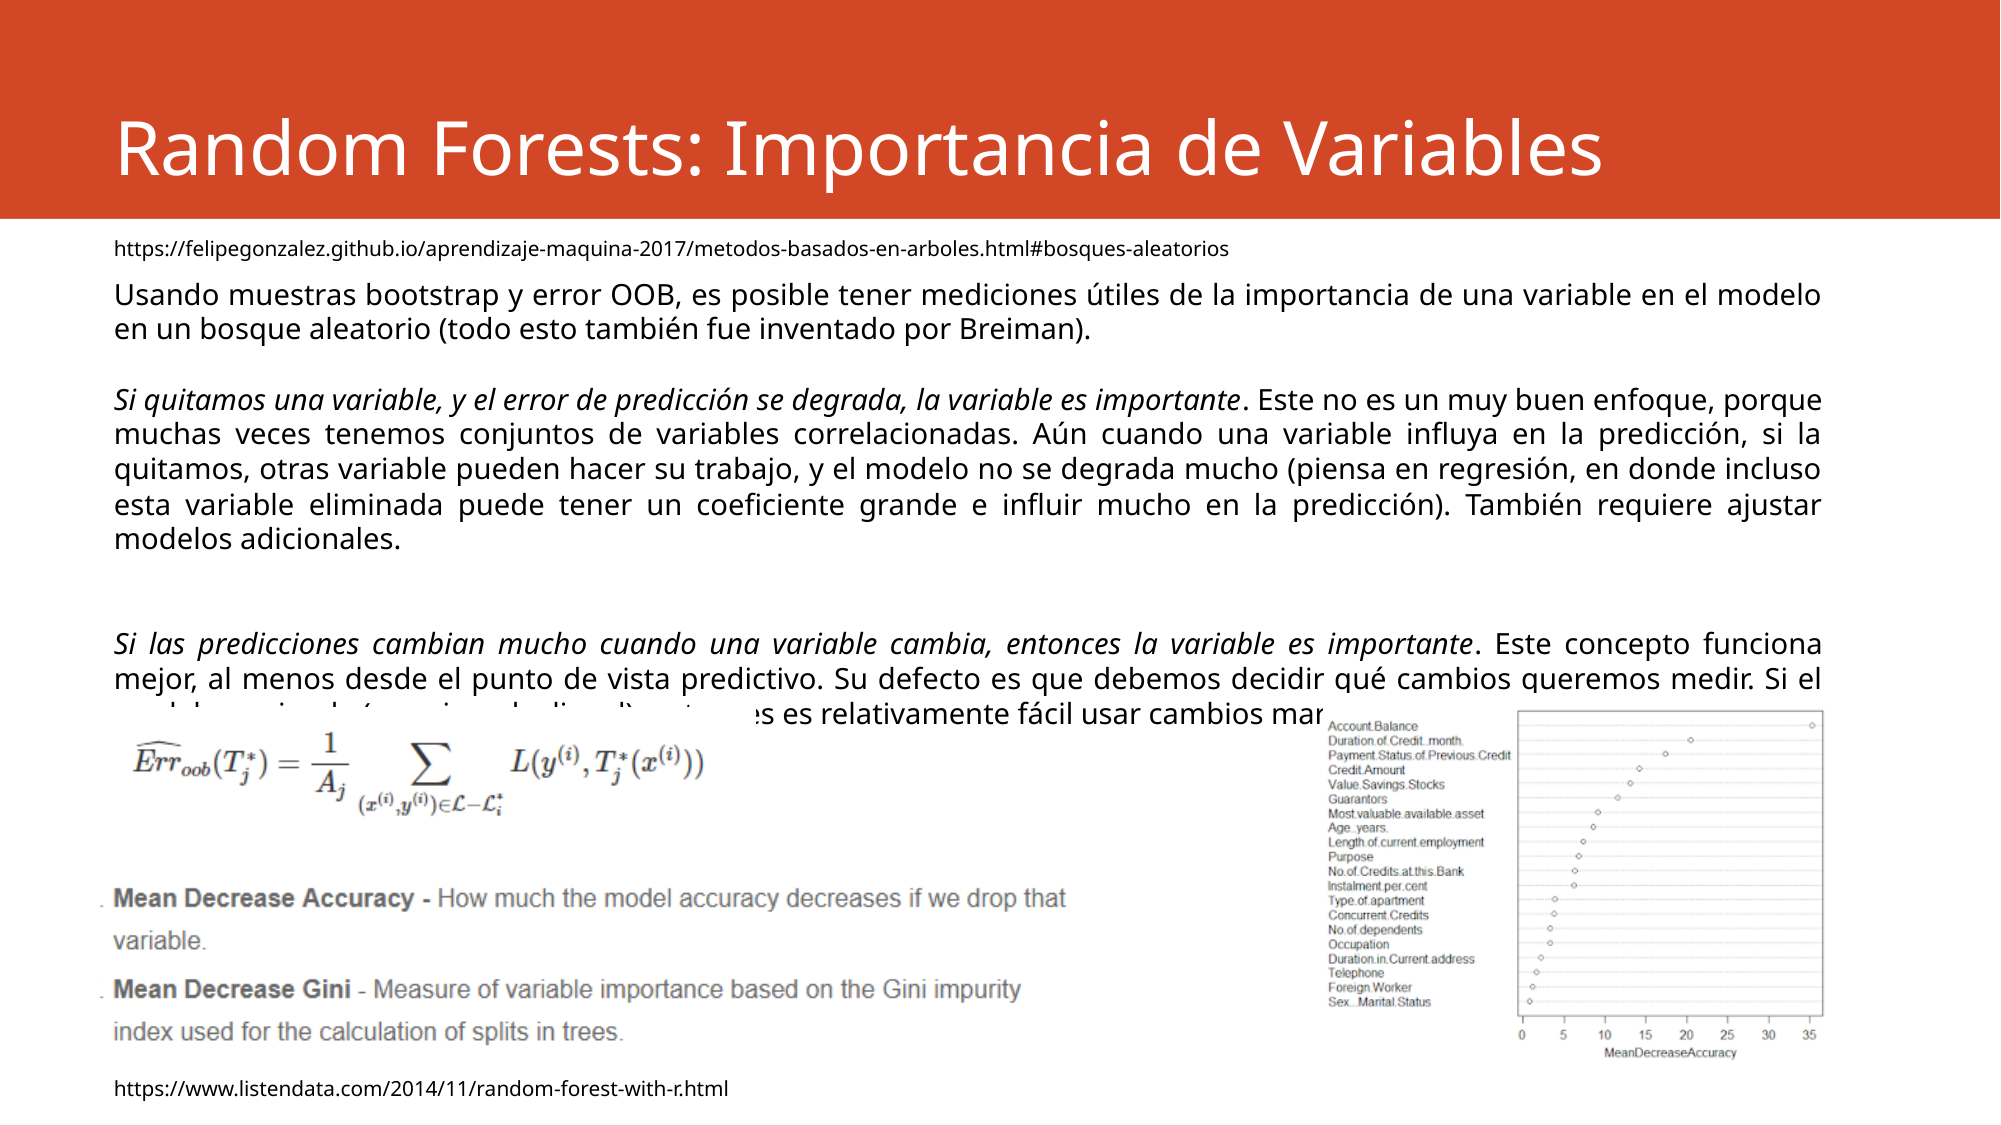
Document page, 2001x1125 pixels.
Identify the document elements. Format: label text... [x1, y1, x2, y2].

text_box Usando muestras bootstrap y error OOB, es posible tener mediciones útiles de la importancia de una variable en el modelo en un bosque aleatorio (todo esto también fue inventado por Breiman). Si quitamos una variable, y el error de predicción se degrada, la variable es importante. Este no es un muy buen enfoque, porque muchas veces tenemos conjuntos de variables correlacionadas. Aún cuando una variable influya en la predicción, si la quitamos, otras variable pueden hacer su trabajo, y el modelo no se degrada mucho (piensa en regresión, en donde incluso esta variable eliminada puede tener un coeficiente grande e influir mucho en la predicción). También requiere ajustar modelos adicionales. Si las predicciones cambian mucho cuando una variable cambia, entonces la variable es importante. Este concepto funciona mejor, al menos desde el punto de vista predictivo. Su defecto es que debemos decidir qué cambios queremos medir. Si el modelo es simple (por ejemplo, lineal), entonces es relativamente fácil usar cambios marginales. [99, 268, 1838, 738]
text_box https://felipegonzalez.github.io/aprendizaje-maquina-2017/metodos-basados-en-arboles.html#bosques-aleatorios [99, 228, 1863, 268]
picture [1323, 693, 1831, 1068]
title Random Forests: Importancia de Variables [99, 0, 1863, 199]
text_box https://www.listendata.com/2014/11/random-forest-with-r.html [99, 1069, 1100, 1108]
picture [99, 868, 1132, 1069]
picture [99, 707, 756, 838]
